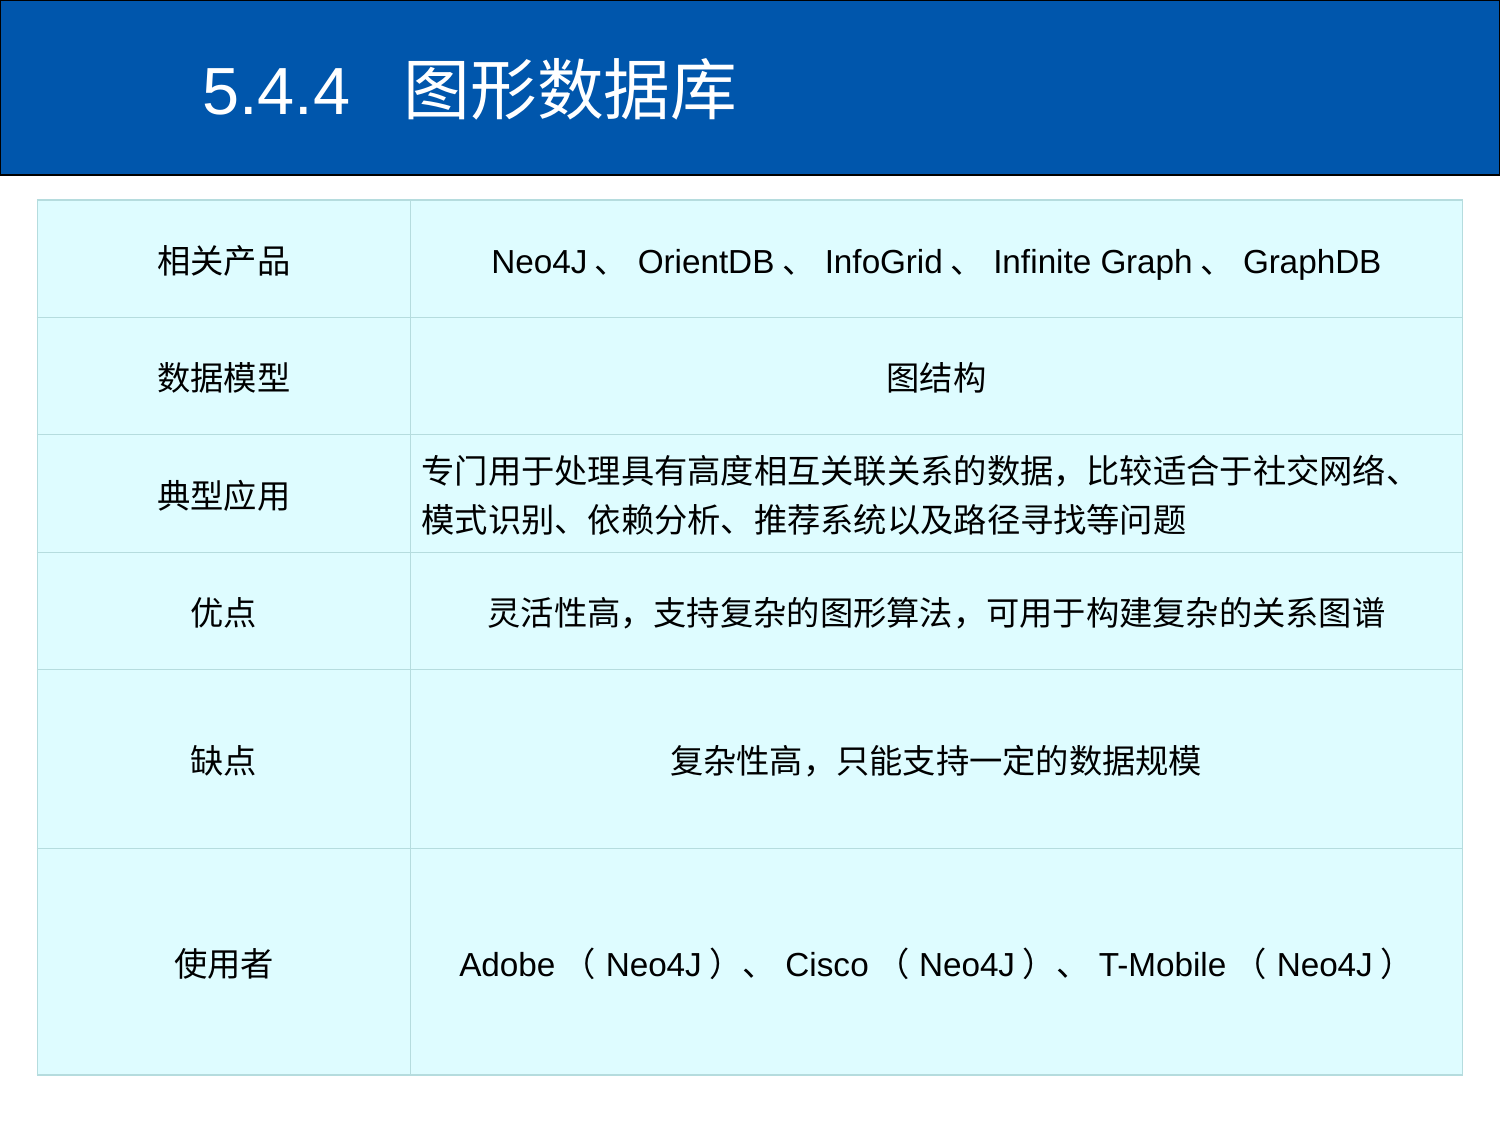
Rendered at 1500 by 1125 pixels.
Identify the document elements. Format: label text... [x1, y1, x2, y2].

table_cell 图结构 [411, 318, 1462, 434]
table_cell 数据模型 [38, 318, 410, 434]
table_cell 典型应用 [38, 435, 410, 552]
table_cell Adobe（Neo4J）、Cisco（Neo4J）、T-Mobile（Neo4J） [411, 849, 1462, 1074]
table_header 相关产品 [38, 201, 410, 317]
title 5.4.4 图形数据库 [187, 12, 1500, 163]
table_header Neo4J、OrientDB、InfoGrid、Infinite Graph、GraphDB [411, 201, 1462, 317]
table_cell 优点 [38, 553, 410, 669]
table_cell 使用者 [38, 849, 410, 1074]
table_cell 缺点 [38, 670, 410, 848]
table_cell 专门用于处理具有高度相互关联关系的数据，比较适合于社交网络、模式识别、依赖分析、推荐系统以及路径寻找等问题 [411, 435, 1462, 552]
table_cell 复杂性高，只能支持一定的数据规模 [411, 670, 1462, 848]
table_cell 灵活性高，支持复杂的图形算法，可用于构建复杂的关系图谱 [411, 553, 1462, 669]
